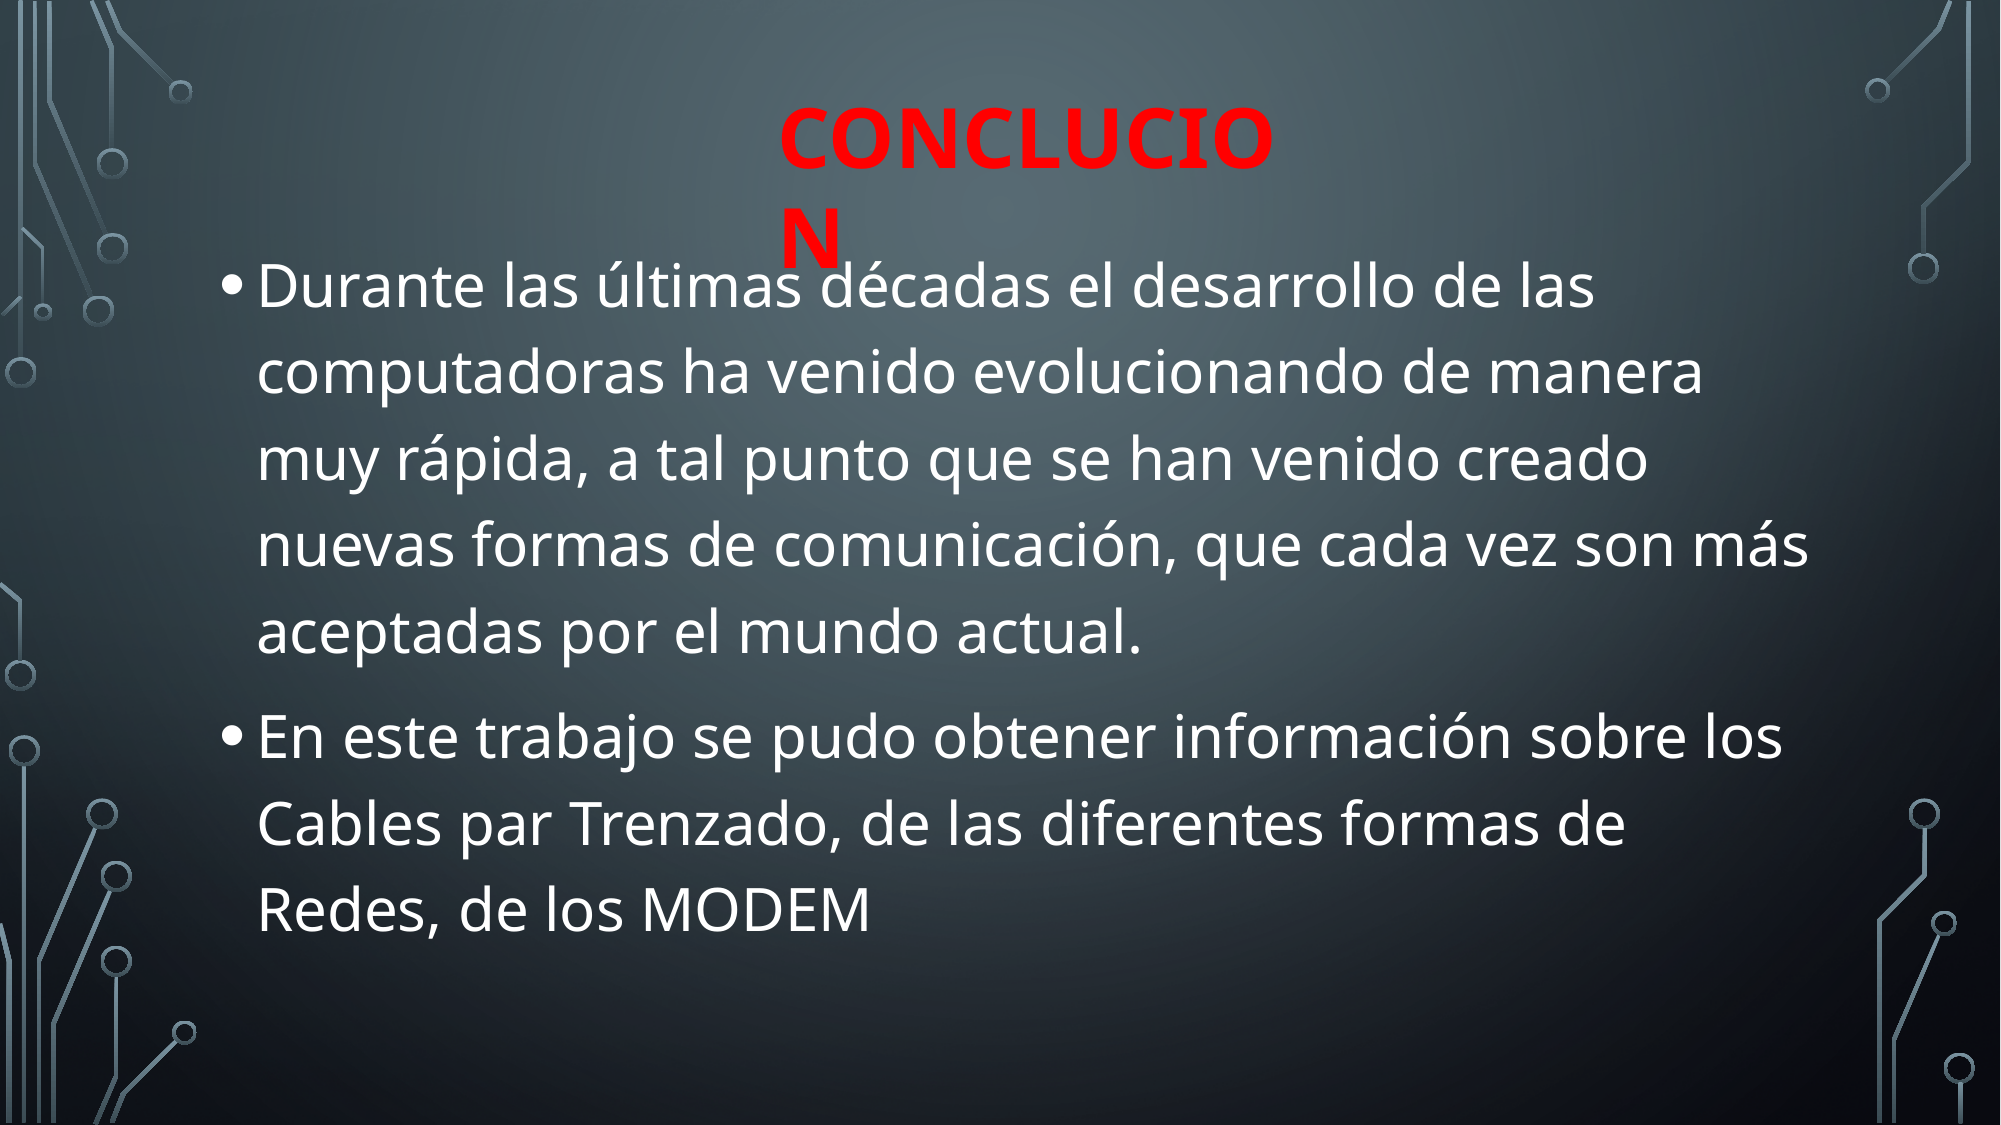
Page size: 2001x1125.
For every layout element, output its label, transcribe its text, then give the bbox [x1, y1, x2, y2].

text_box CONCLUCION [762, 77, 1346, 293]
list Durante las últimas décadas el desarrollo de las computadoras ha venido evolucionando de manera muy rápida, a tal punto que se han venido creado nuevas formas de comunicación, que cada vez son más aceptadas por el mundo actual. En este trabajo se pudo obtener información sobre los Cables par Trenzado, de las diferentes formas de Redes, de los MODEM [204, 225, 1830, 961]
